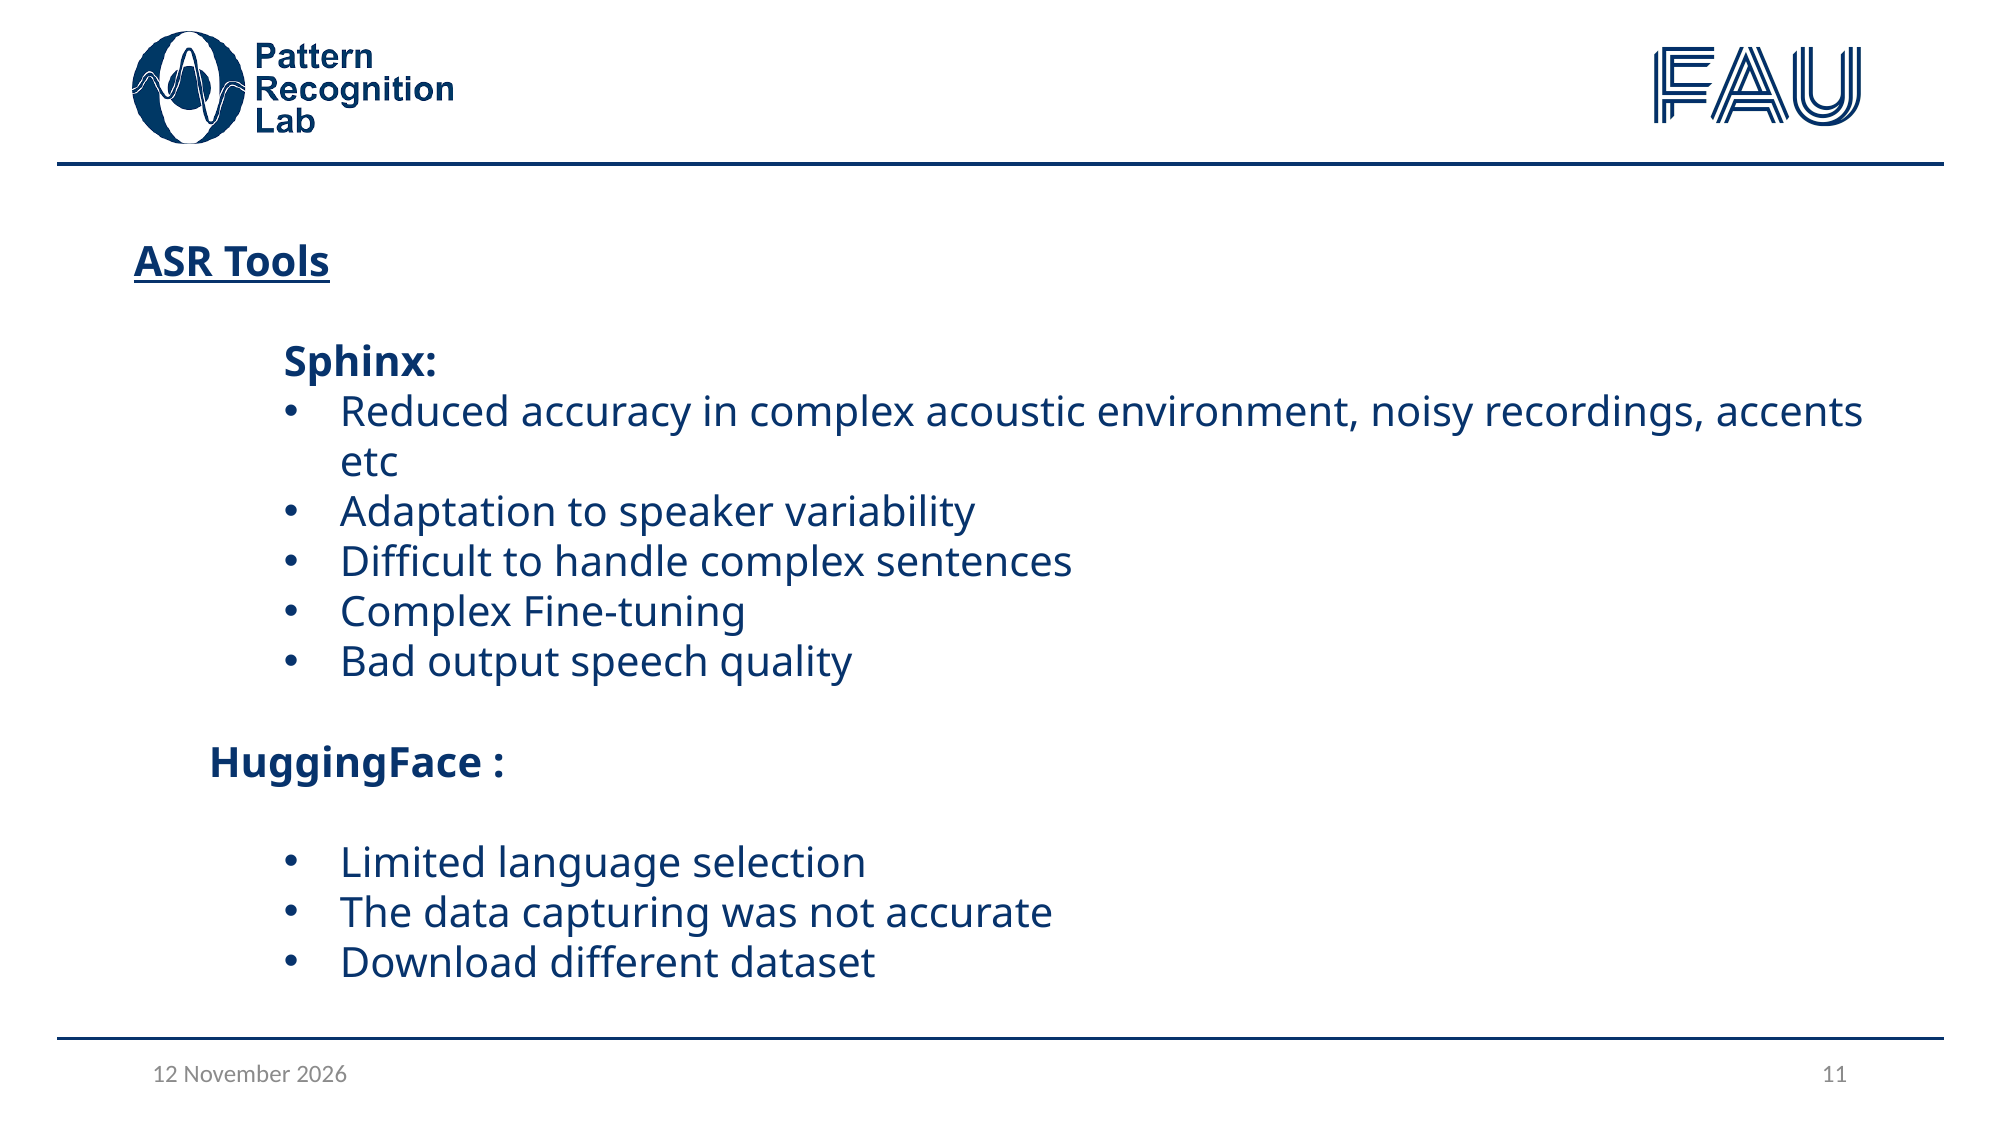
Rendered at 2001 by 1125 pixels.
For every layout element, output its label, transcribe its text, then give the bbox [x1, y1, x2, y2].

picture [131, 31, 453, 144]
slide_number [137, 1042, 588, 1103]
slide_number 11 [1412, 1042, 1863, 1103]
text_box ASR Tools Sphinx: Reduced accuracy in complex acoustic environment, noisy recordings, accents etc Adaptation to speaker variability Difficult to handle complex sentences Complex Fine-tuning Bad output speech quality HuggingFace : Limited language selection The data capturing was not accurate Download different dataset [118, 227, 1931, 993]
picture [1652, 27, 1863, 146]
